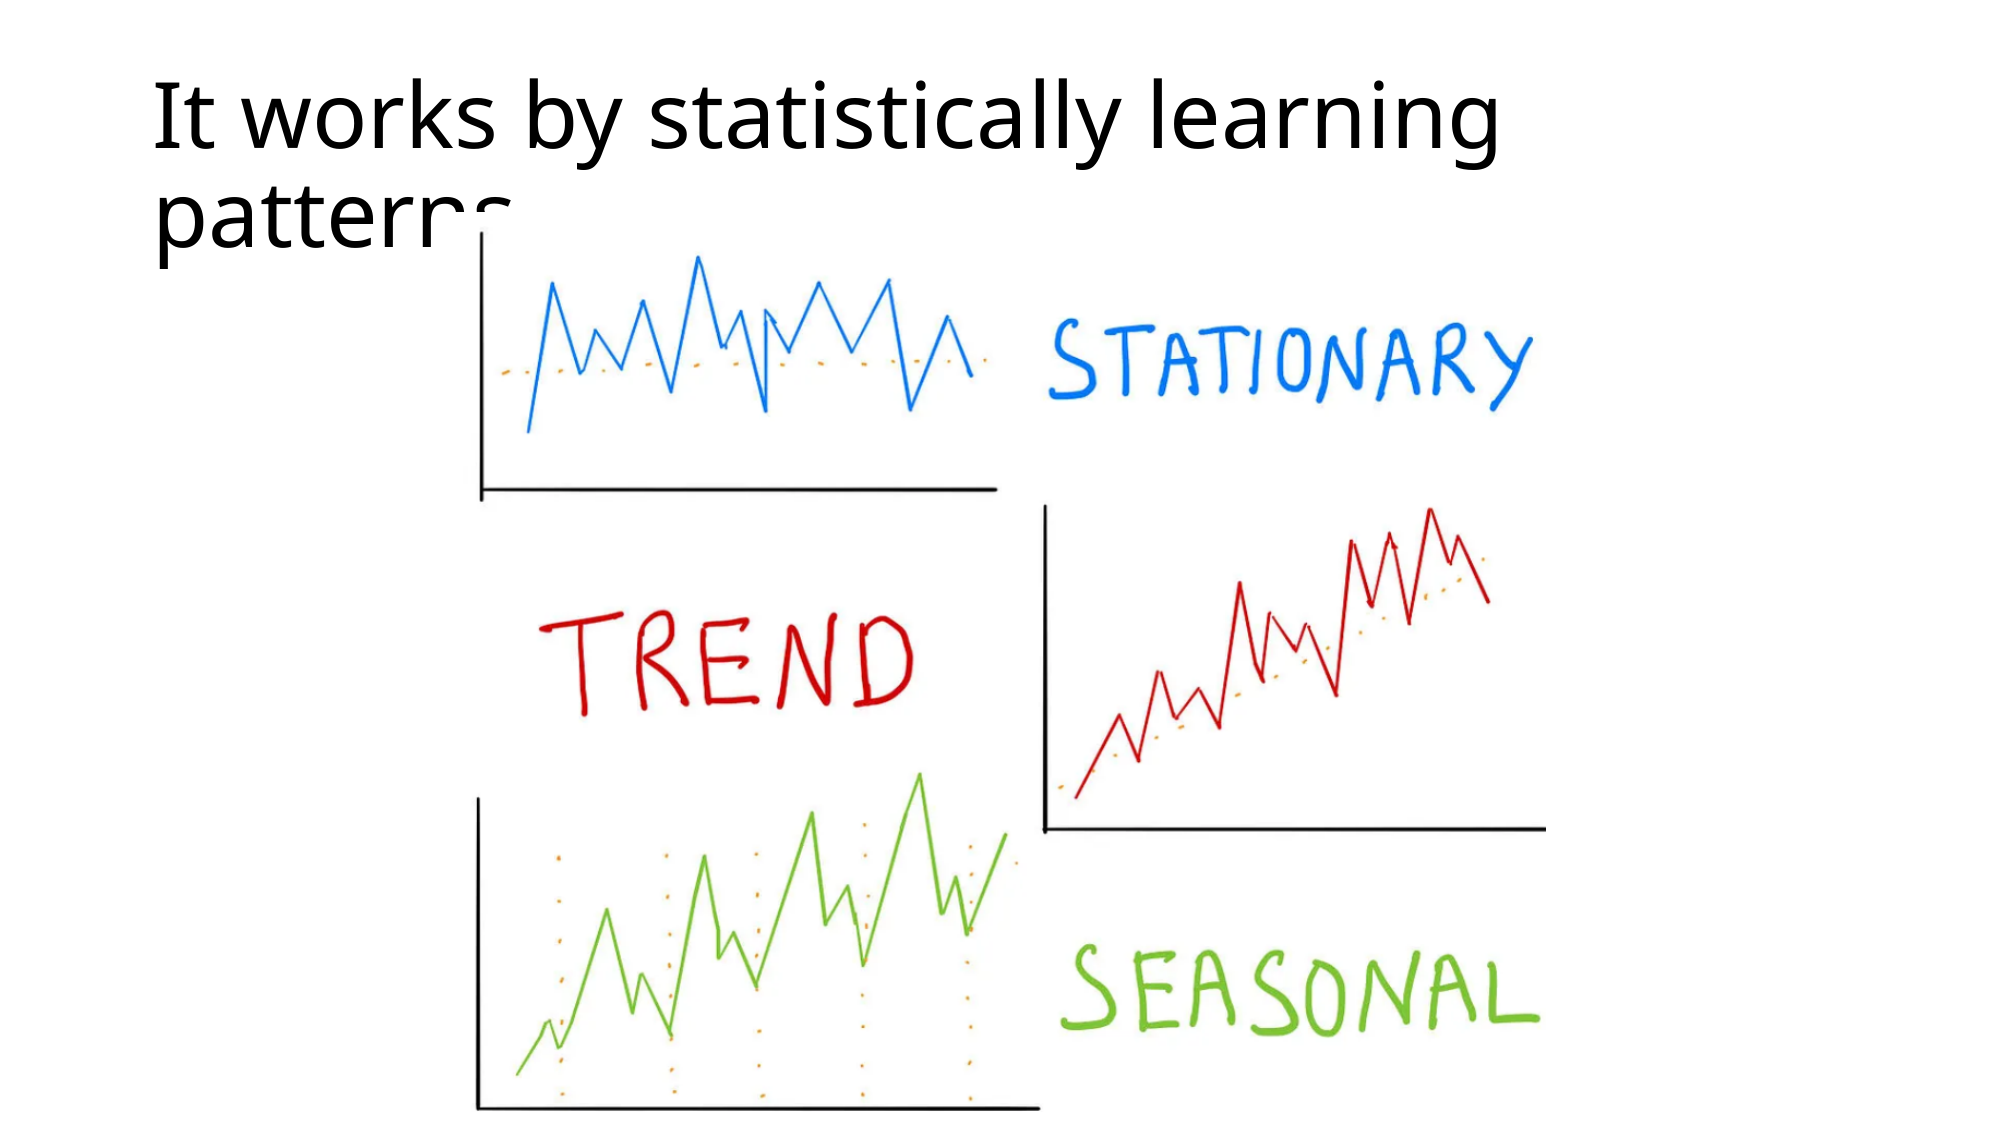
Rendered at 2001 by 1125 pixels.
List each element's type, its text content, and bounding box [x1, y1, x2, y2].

picture [454, 211, 1546, 1125]
title It works by statistically learning patterns [137, 59, 1863, 278]
